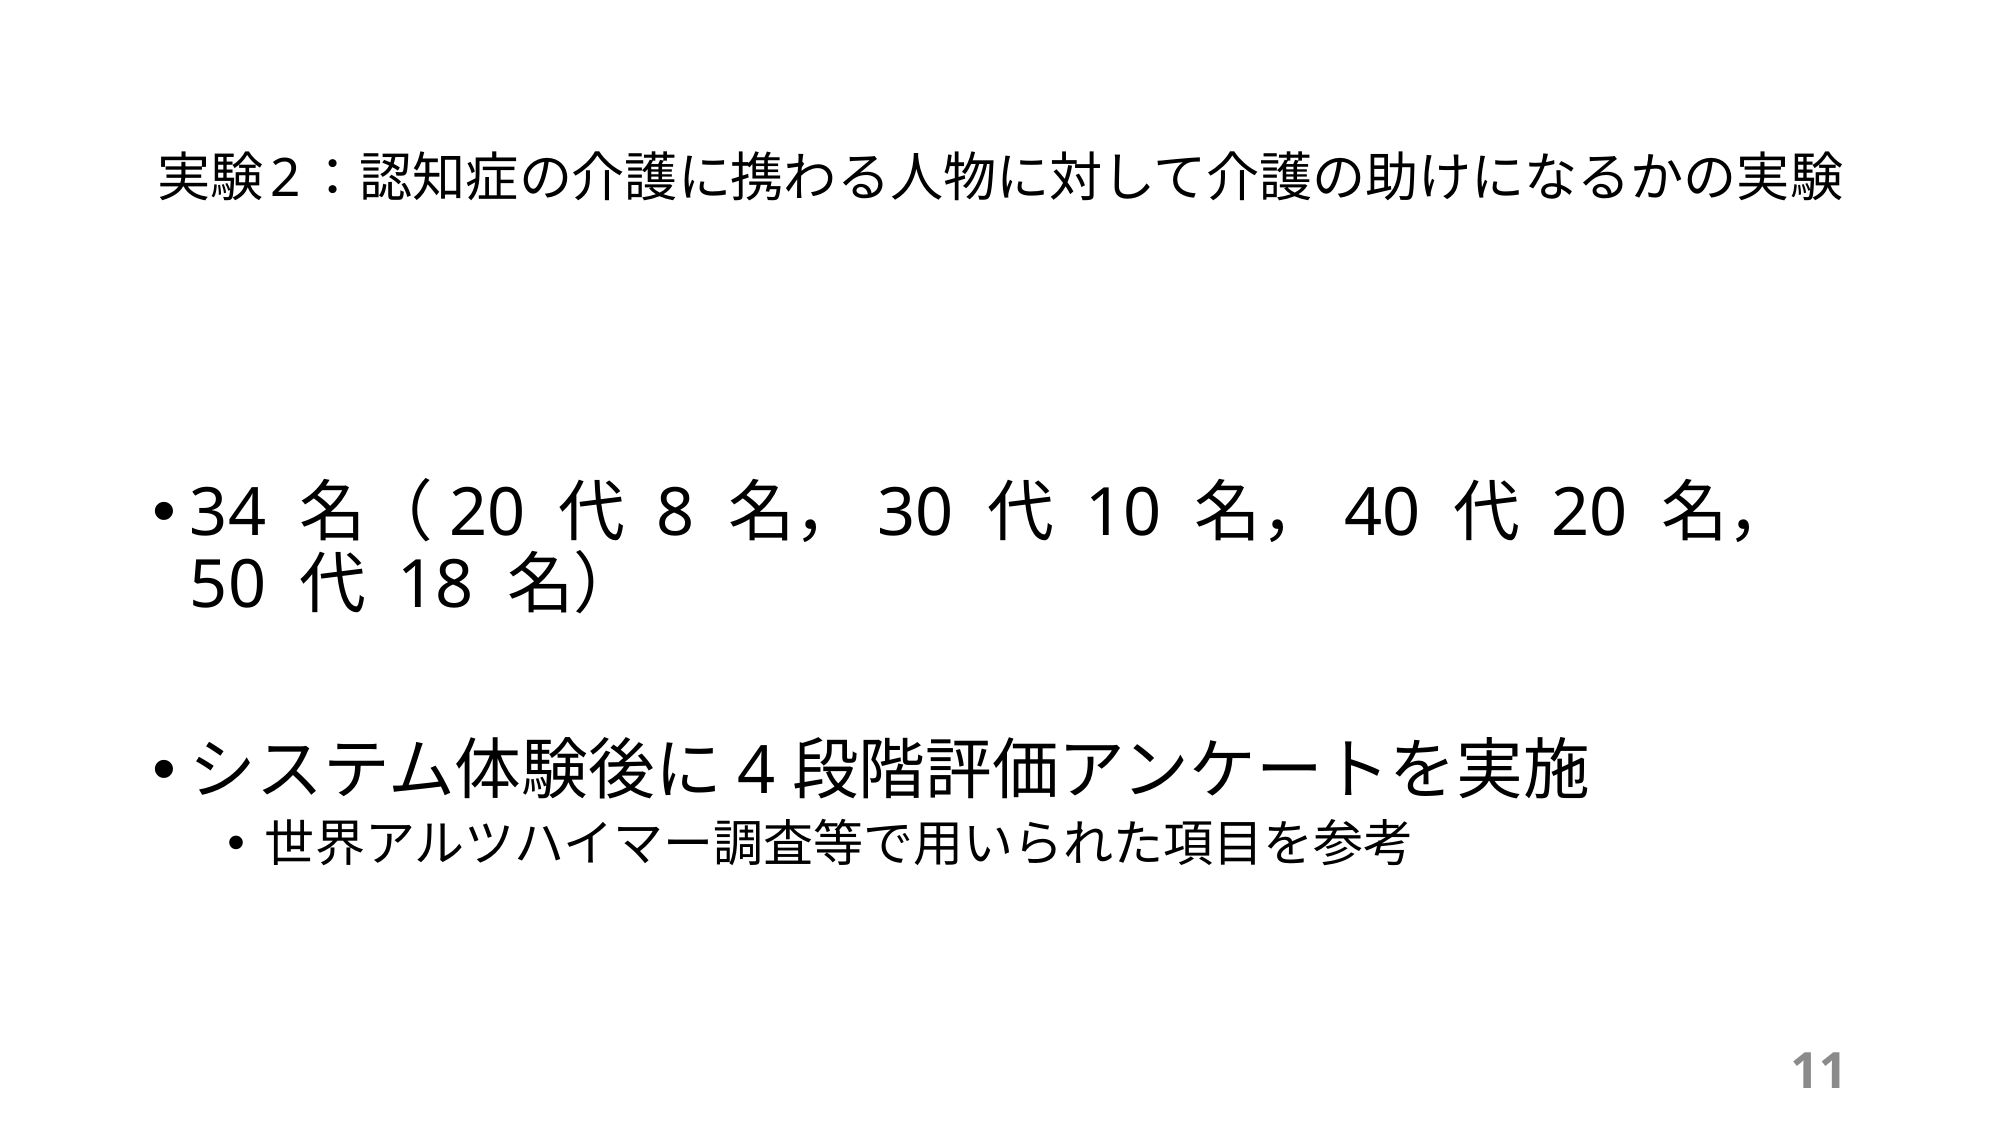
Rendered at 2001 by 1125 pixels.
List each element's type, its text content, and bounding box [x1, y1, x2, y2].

slide_number 11 [1412, 1042, 1863, 1103]
title 実験2：認知症の介護に携わる人物に対して介護の助けになるかの実験 [137, 59, 1863, 277]
list 34 名（20 代 8 名，30 代 10 名，40 代 20 名，50 代 18 名） システム体験後に4段階評価アンケートを実施 世界アルツハイマー調査等で用いられた項目を参考 [137, 277, 1863, 992]
